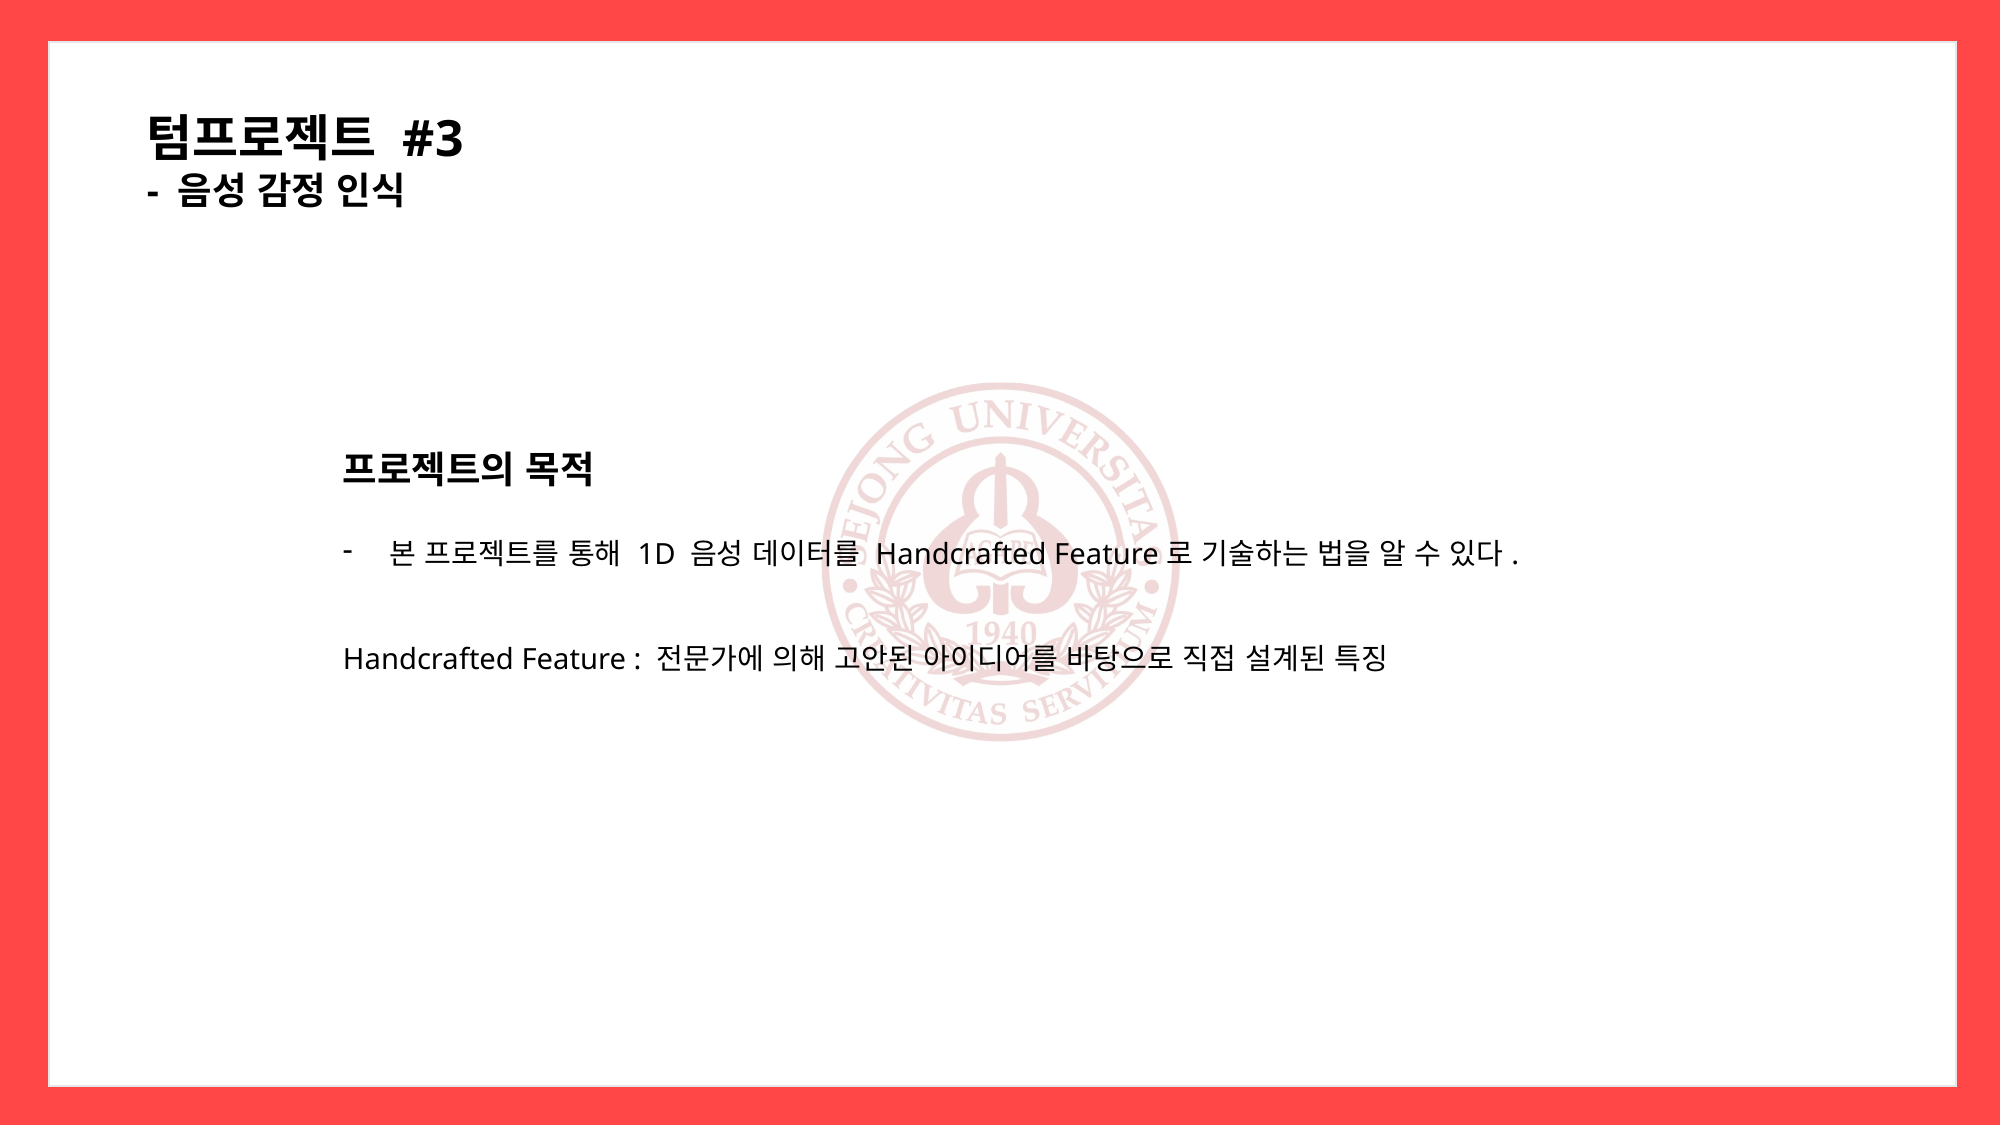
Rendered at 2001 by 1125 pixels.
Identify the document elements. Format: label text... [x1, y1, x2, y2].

text_box 텀프로젝트 #3 - 음성 감정 인식 [132, 99, 1295, 220]
text_box [815, 377, 1185, 438]
text_box [48, 41, 1957, 1087]
text_box [815, 683, 1185, 747]
text_box 프로젝트의 목적 본 프로젝트를 통해 1D 음성 데이터를 Handcrafted Feature로 기술하는 법을 알 수 있다. Handcrafted Feature : 전문가에 의해 고안된 아이디어를 바탕으로 직접 설계된 특징 [328, 438, 1672, 683]
